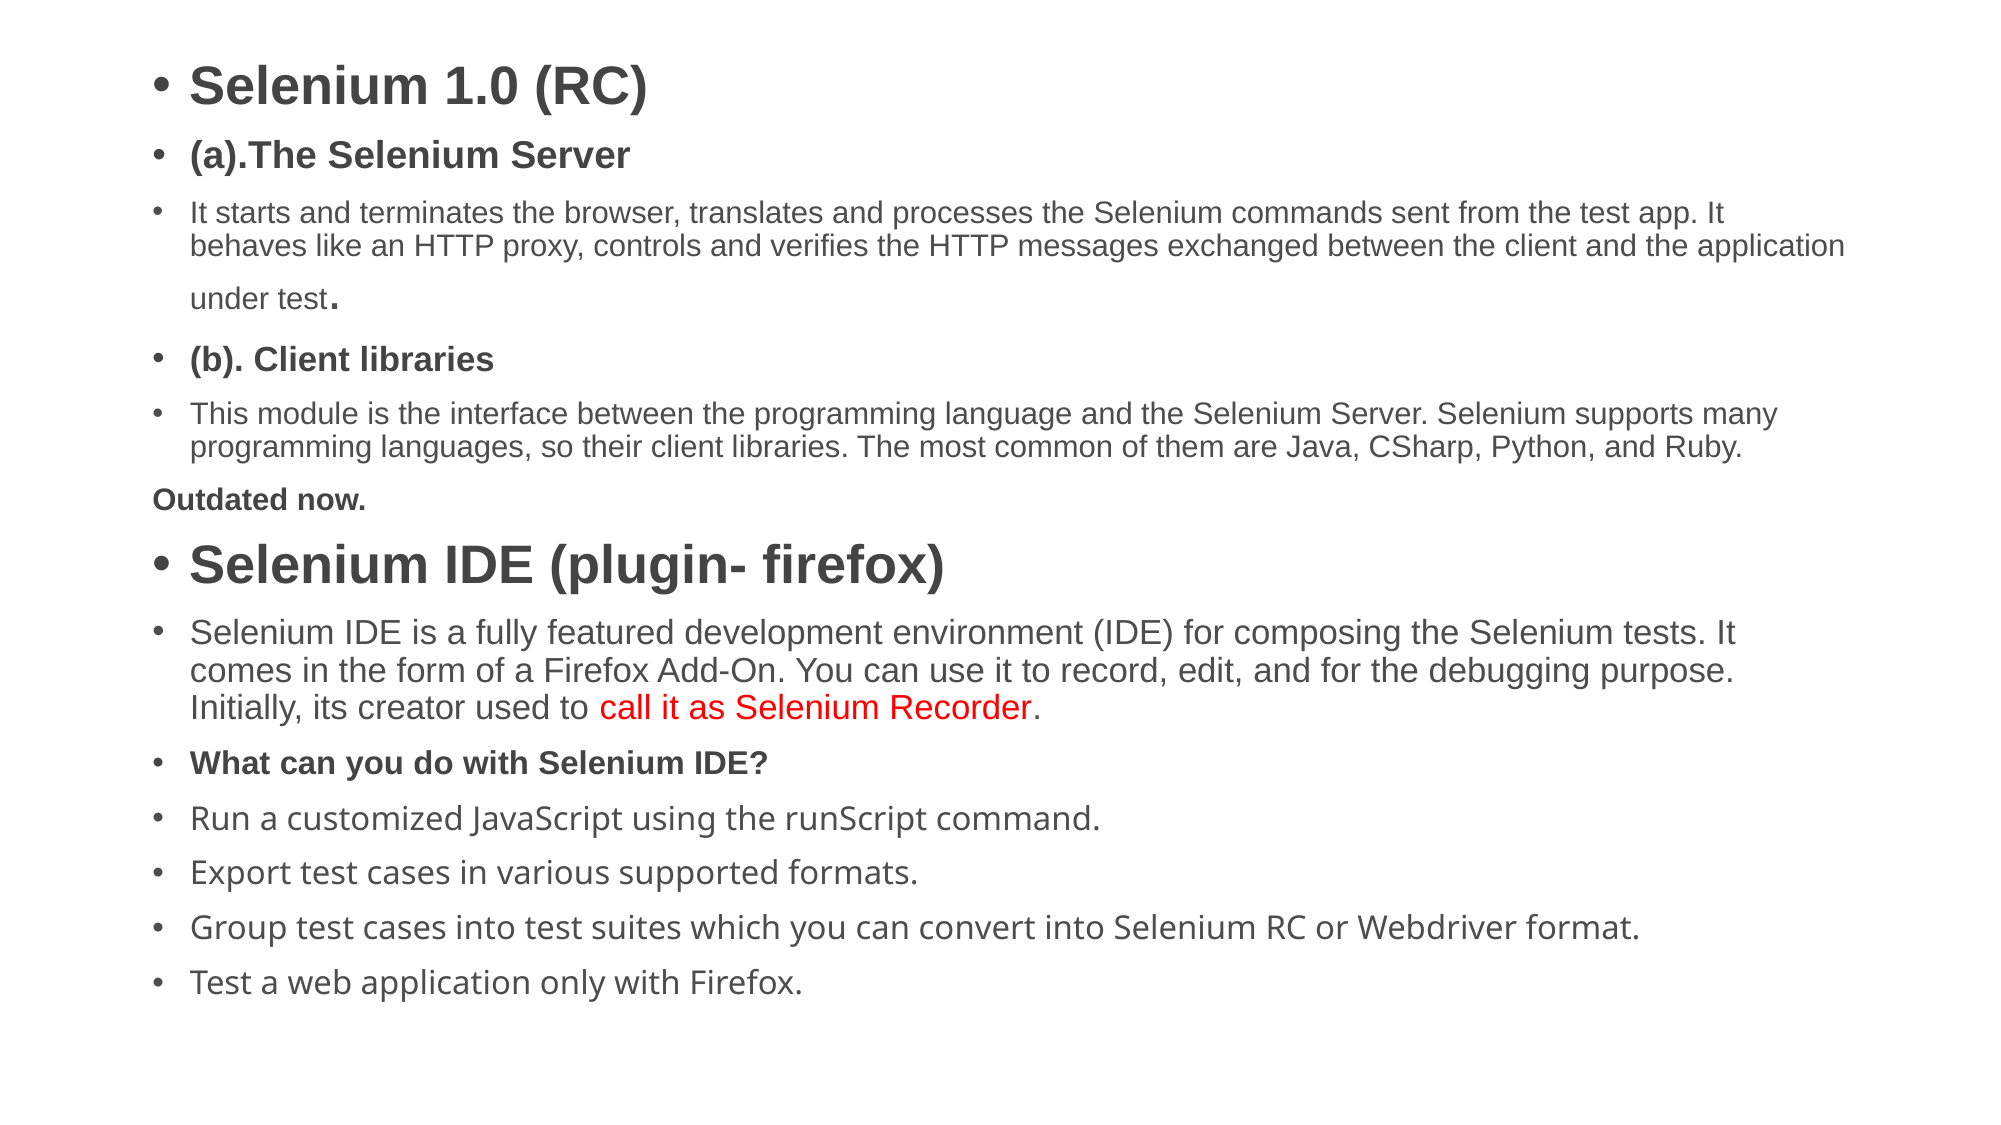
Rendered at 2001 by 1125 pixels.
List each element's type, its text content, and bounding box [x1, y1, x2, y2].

list Selenium 1.0 (RC) (a).The Selenium Server It starts and terminates the browser, translates and processes the Selenium commands sent from the test app. It behaves like an HTTP proxy, controls and verifies the HTTP messages exchanged between the client and the application under test. (b). Client libraries This module is the interface between the programming language and the Selenium Server. Selenium supports many programming languages, so their client libraries. The most common of them are Java, CSharp, Python, and Ruby. Outdated now. Selenium IDE (plugin- firefox) Selenium IDE is a fully featured development environment (IDE) for composing the Selenium tests. It comes in the form of a Firefox Add-On. You can use it to record, edit, and for the debugging purpose. Initially, its creator used to call it as Selenium Recorder. What can you do with Selenium IDE? Run a customized JavaScript using the runScript command. Export test cases in various supported formats. Group test cases into test suites which you can convert into Selenium RC or Webdriver format. Test a web application only with Firefox. [137, 50, 1863, 1014]
